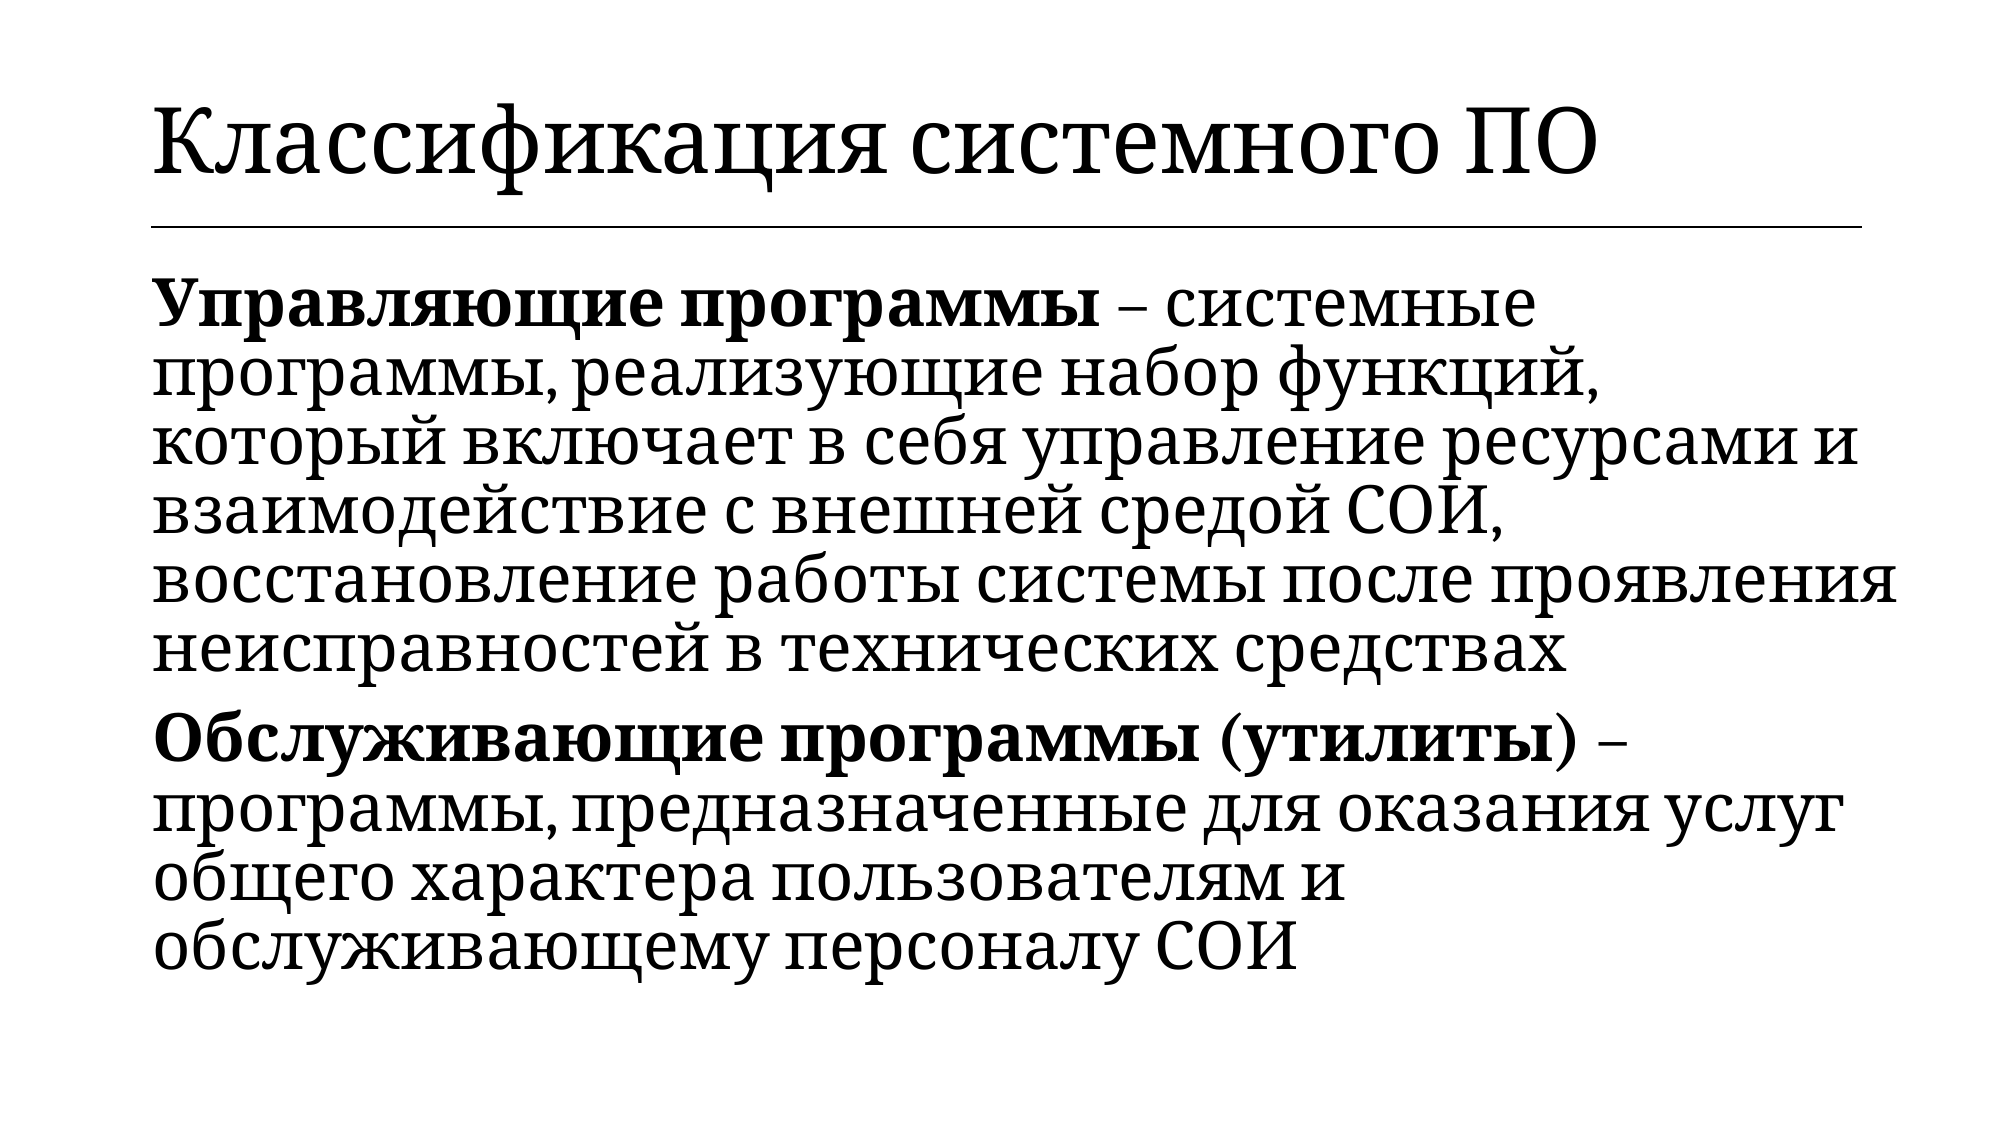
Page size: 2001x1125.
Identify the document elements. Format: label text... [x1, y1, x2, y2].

table_header Классификация системного ПО [151, 60, 1862, 226]
list Управляющие программы – системные программы, реализующие набор функций, который включает в себя управление ресурсами и взаимодействие с внешней средой СОИ, восстановление работы системы после проявления неисправностей в технических средствах Обслуживающие программы (утилиты) – программы, предназначенные для оказания услуг общего характера пользователям и обслуживающему персоналу СОИ [137, 263, 1921, 1021]
